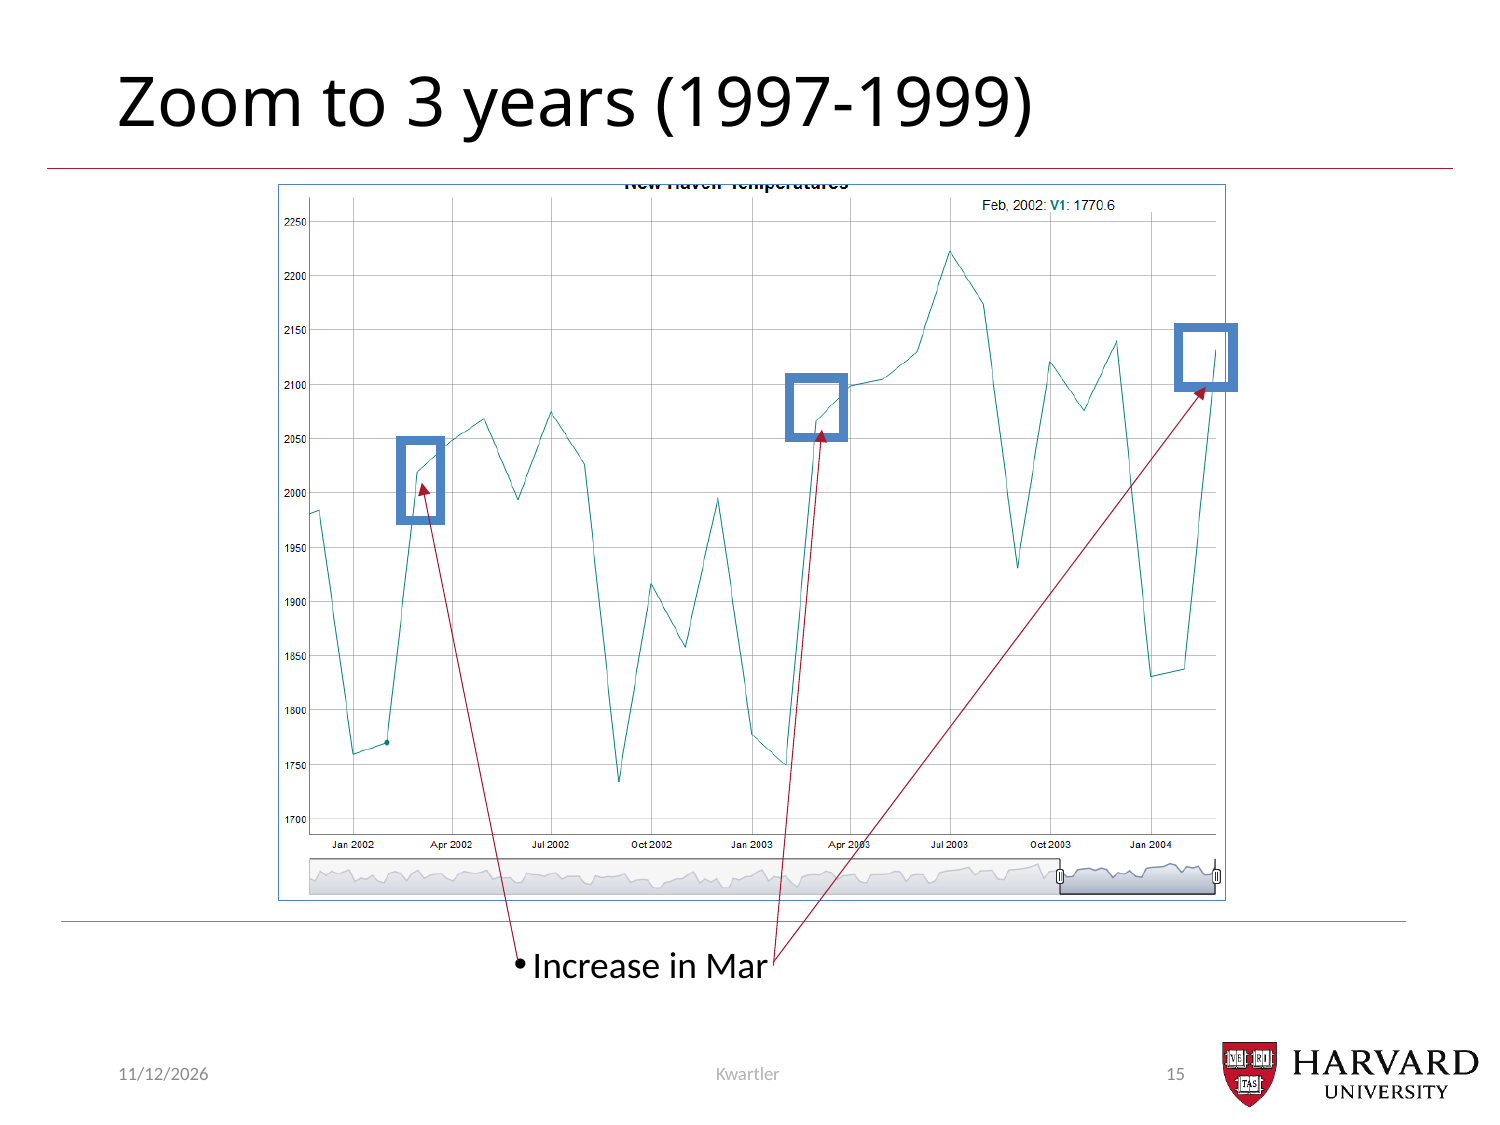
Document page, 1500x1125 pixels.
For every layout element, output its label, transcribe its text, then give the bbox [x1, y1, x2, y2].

picture [1200, 1024, 1500, 1125]
footer Kwartler [496, 1042, 1004, 1103]
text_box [773, 386, 1206, 963]
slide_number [103, 1042, 441, 1103]
text_box Increase in Mar [499, 933, 1001, 993]
slide_number 15 [1059, 1042, 1200, 1103]
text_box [278, 184, 1226, 901]
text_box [421, 482, 518, 961]
text_box Zoom to 3 years (1997-1999) [103, 59, 1397, 157]
text_box [1226, 326, 1234, 388]
